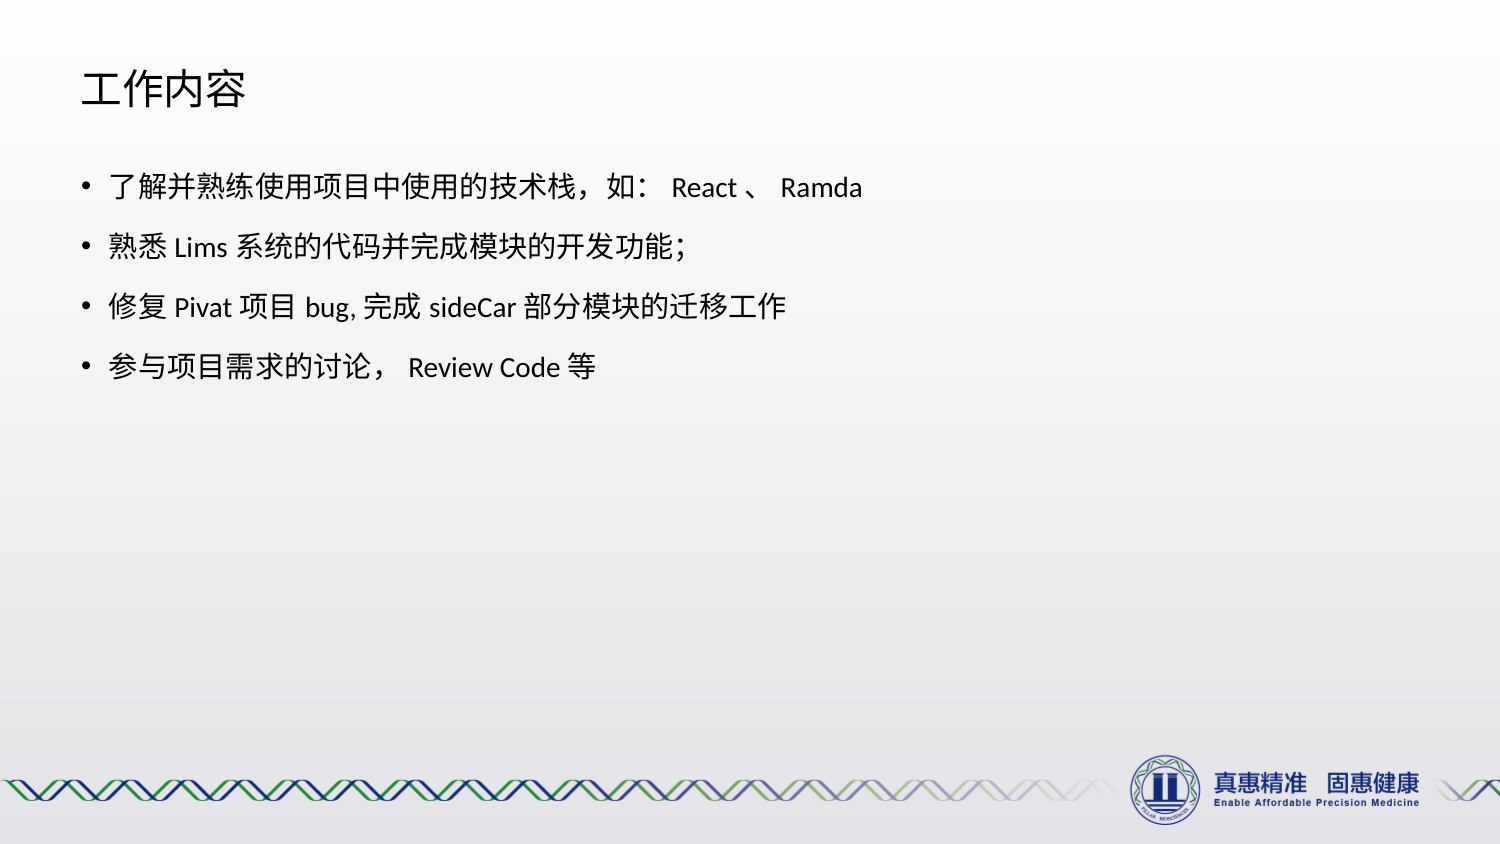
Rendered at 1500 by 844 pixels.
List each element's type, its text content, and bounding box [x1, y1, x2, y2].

picture [0, 0, 1500, 844]
text_box 工作内容 [65, 55, 347, 121]
list 了解并熟练使用项目中使用的技术栈，如：React、Ramda 熟悉Lims系统的代码并完成模块的开发功能； 修复Pivat项目bug,完成sideCar部分模块的迁移工作 参与项目需求的讨论，Review Code等 [65, 160, 949, 404]
